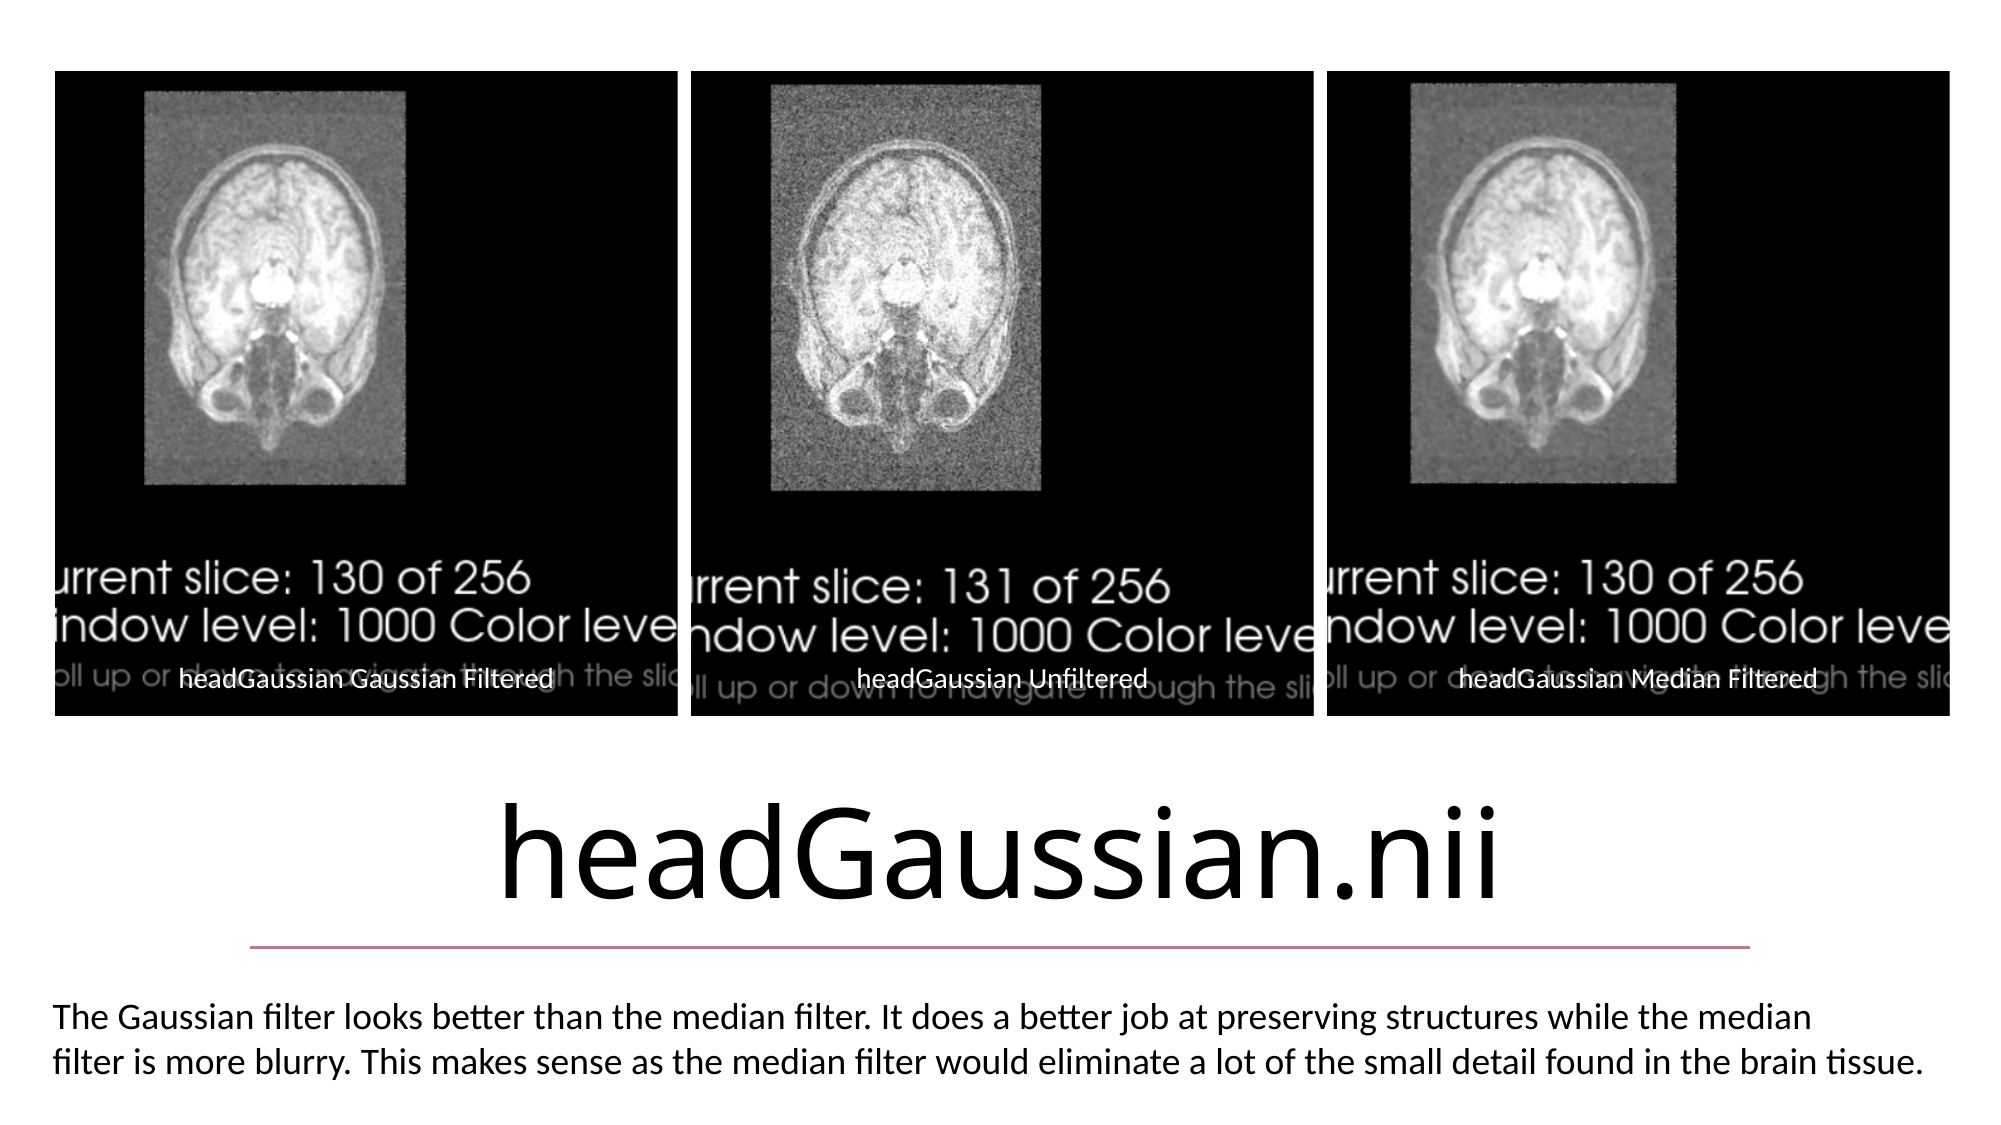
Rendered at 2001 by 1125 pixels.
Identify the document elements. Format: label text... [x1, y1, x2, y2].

text_box The Gaussian filter looks better than the median filter. It does a better job at preserving structures while the median filter is more blurry. This makes sense as the median filter would eliminate a lot of the small detail found in the brain tissue. [37, 985, 1950, 1090]
text_box headGaussian.nii [105, 749, 1895, 933]
picture [1327, 71, 1950, 716]
picture [691, 71, 1314, 716]
picture [55, 71, 678, 716]
